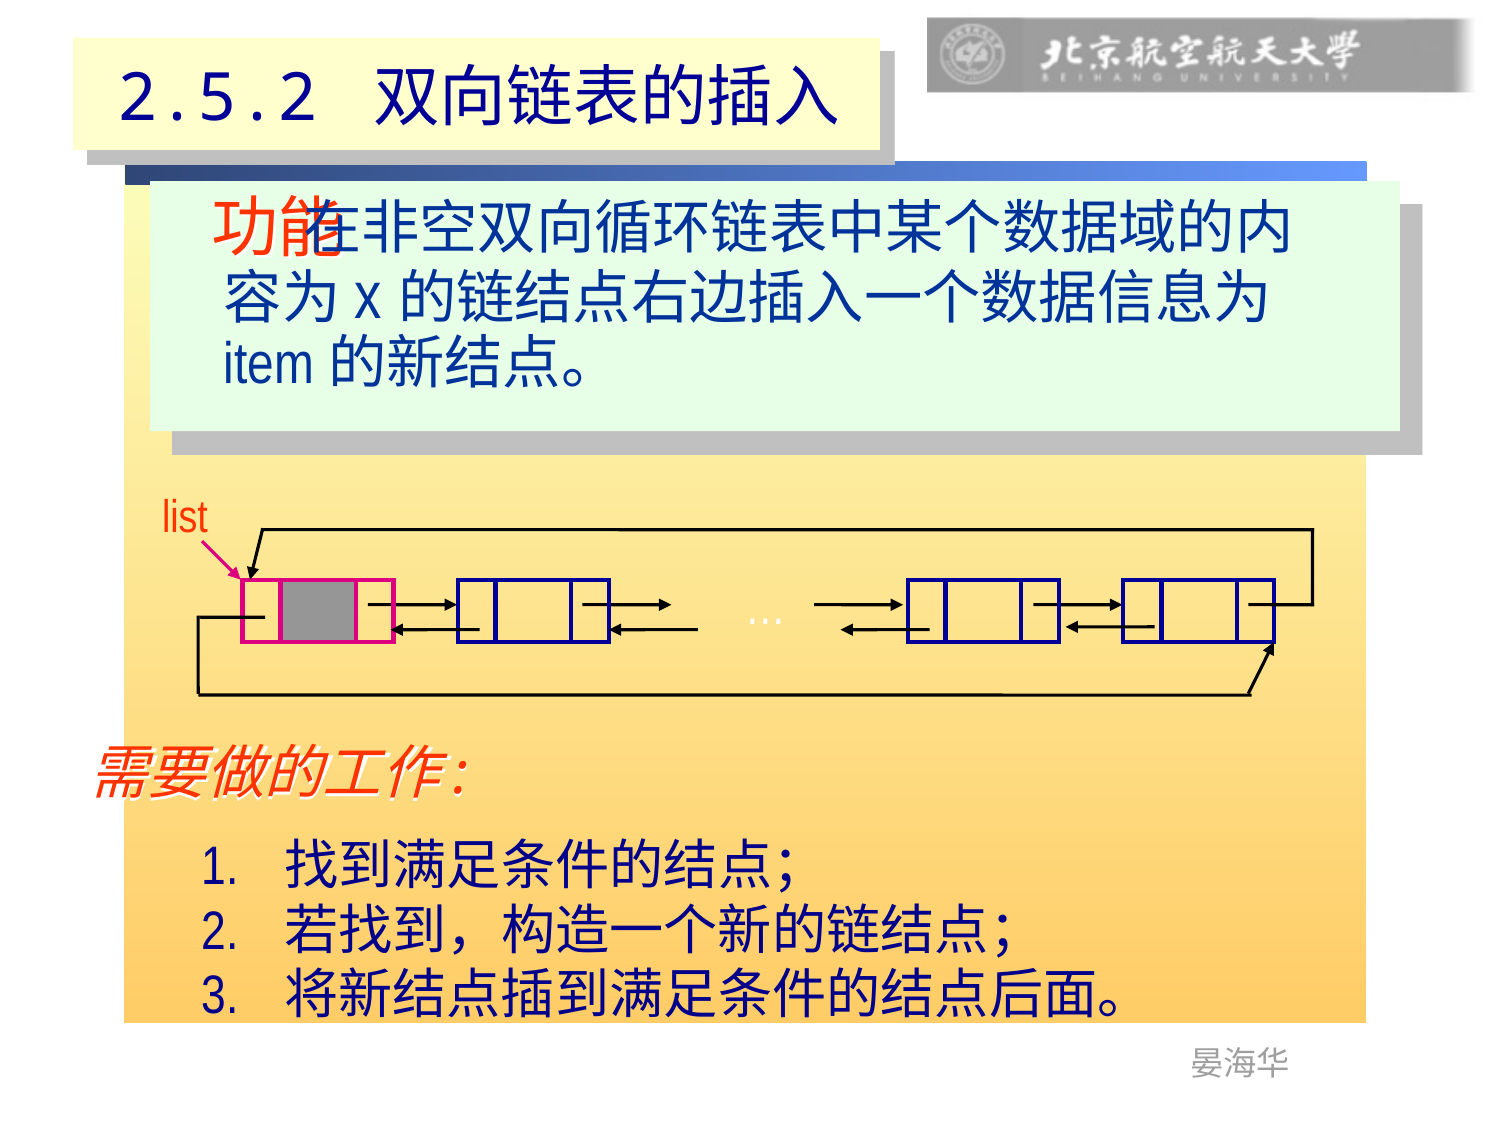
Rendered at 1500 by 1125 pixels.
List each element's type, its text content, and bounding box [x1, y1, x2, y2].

text_box 3. 将新结点插到满足条件的结点后面。 [186, 951, 1187, 1032]
text_box 需要做的工作: [74, 727, 600, 813]
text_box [149, 177, 1401, 432]
picture [927, 0, 1500, 102]
text_box … [1220, 173, 1362, 177]
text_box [140, 479, 1313, 696]
text_box 1. 找到满足条件的结点； [186, 822, 912, 887]
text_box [62, 37, 881, 224]
text_box 2. 若找到，构造一个新的链结点； [186, 887, 1075, 951]
